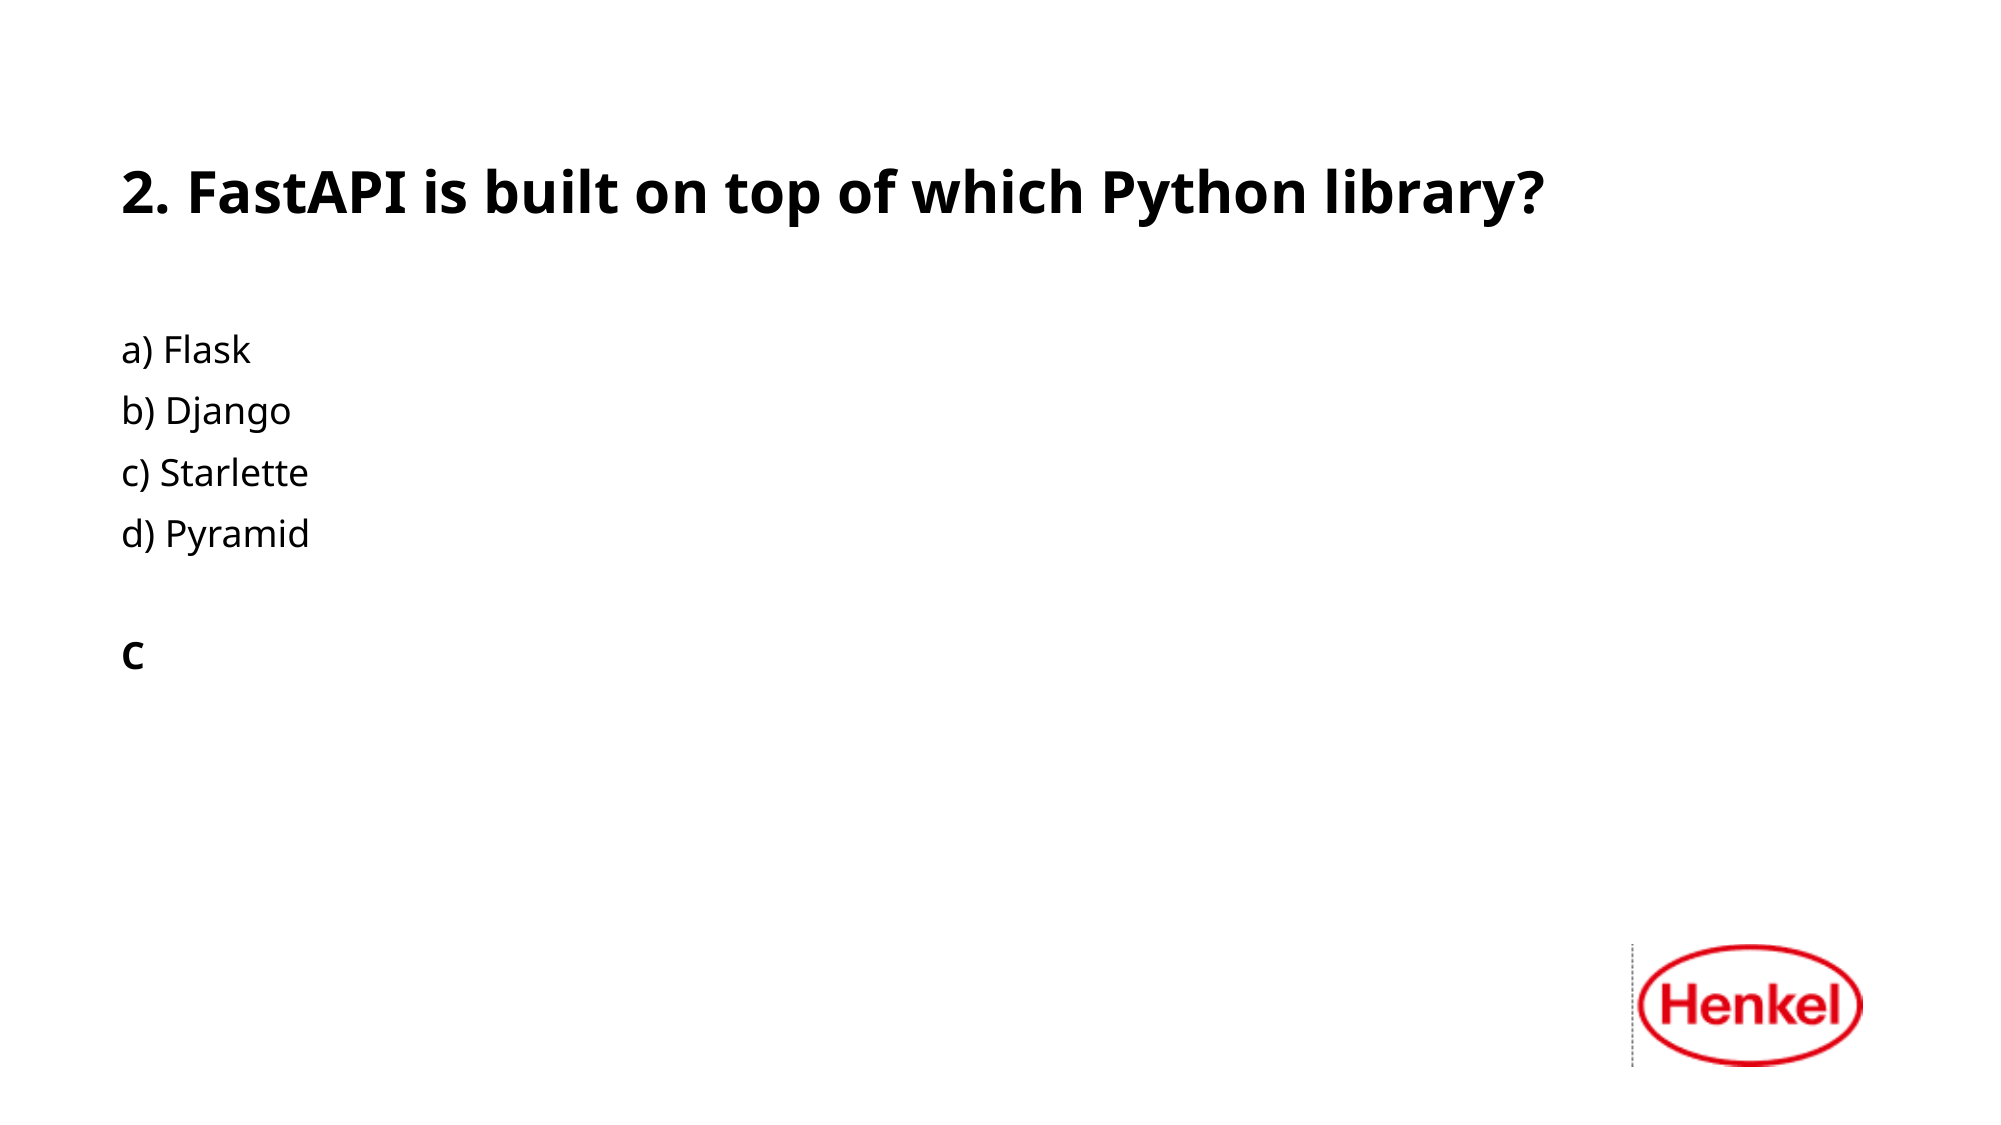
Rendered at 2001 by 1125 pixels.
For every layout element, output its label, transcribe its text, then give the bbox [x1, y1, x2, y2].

picture [1630, 944, 1863, 1067]
list 2. FastAPI is built on top of which Python library? a) Flask b) Django c) Starlette d) Pyramid C [106, 156, 1831, 924]
